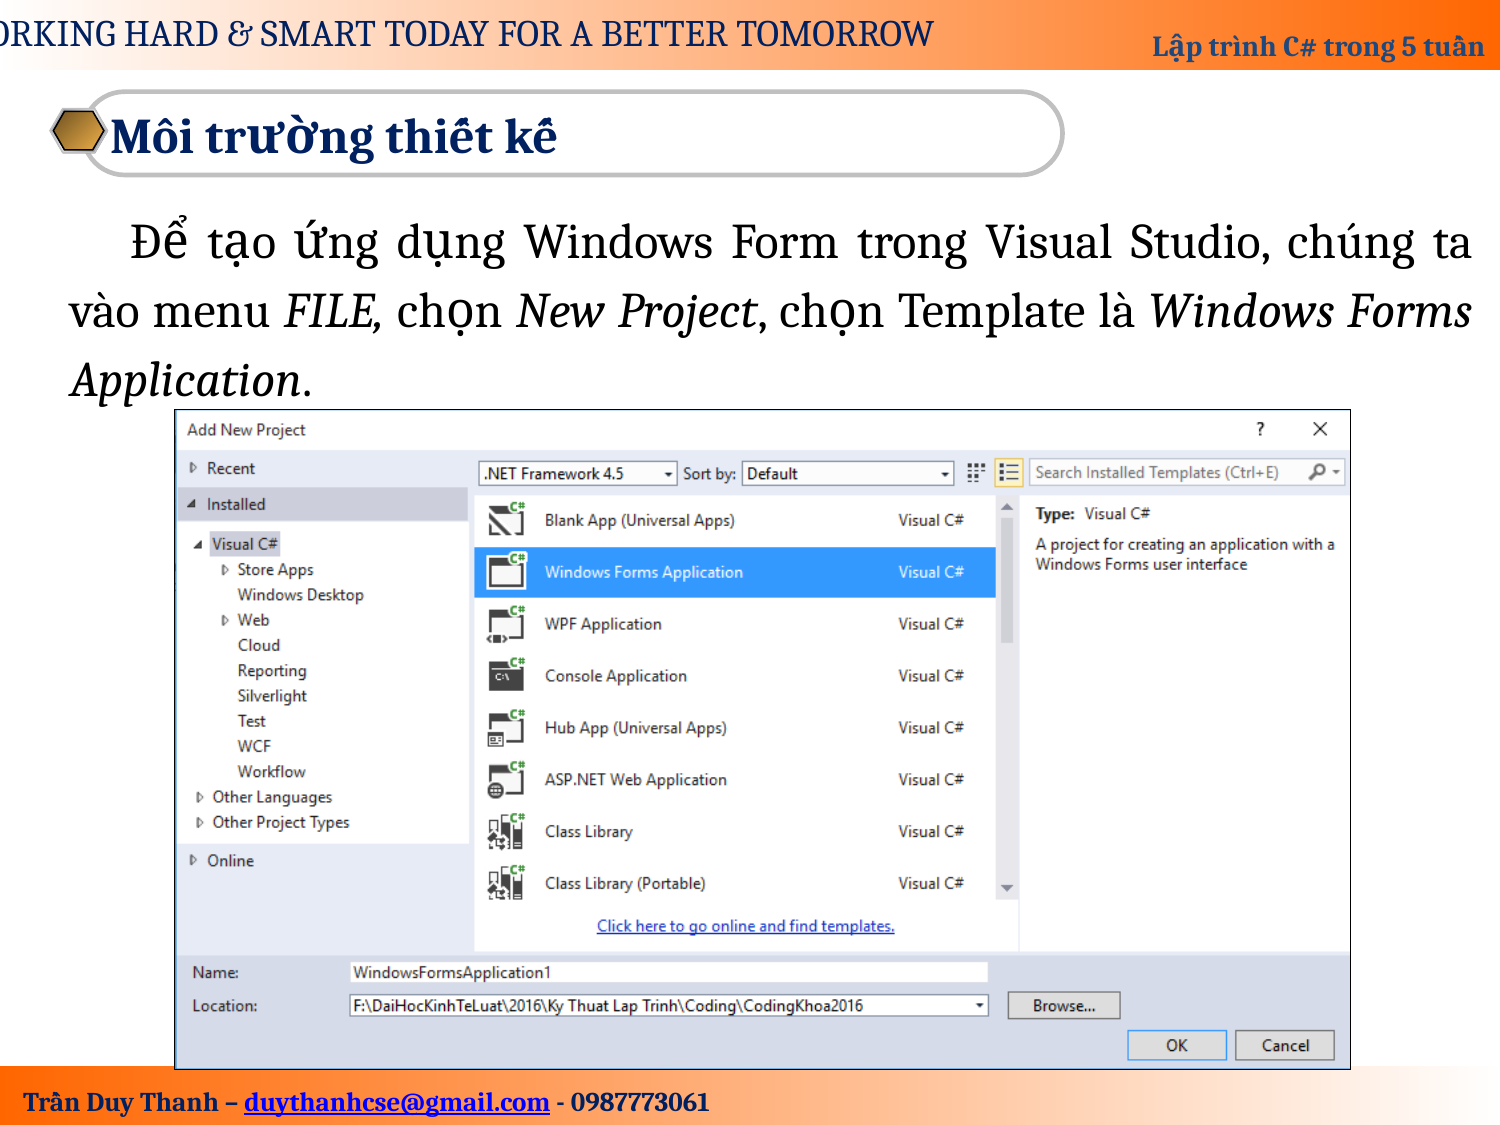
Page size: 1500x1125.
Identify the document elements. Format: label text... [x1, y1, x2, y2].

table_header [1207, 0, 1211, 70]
picture [174, 409, 1351, 1070]
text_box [49, 91, 1063, 176]
text_box Để tạo ứng dụng Windows Form trong Visual Studio, chúng ta vào menu FILE, chọn New Project, chọn Template là Windows Forms Application. [54, 191, 1488, 414]
